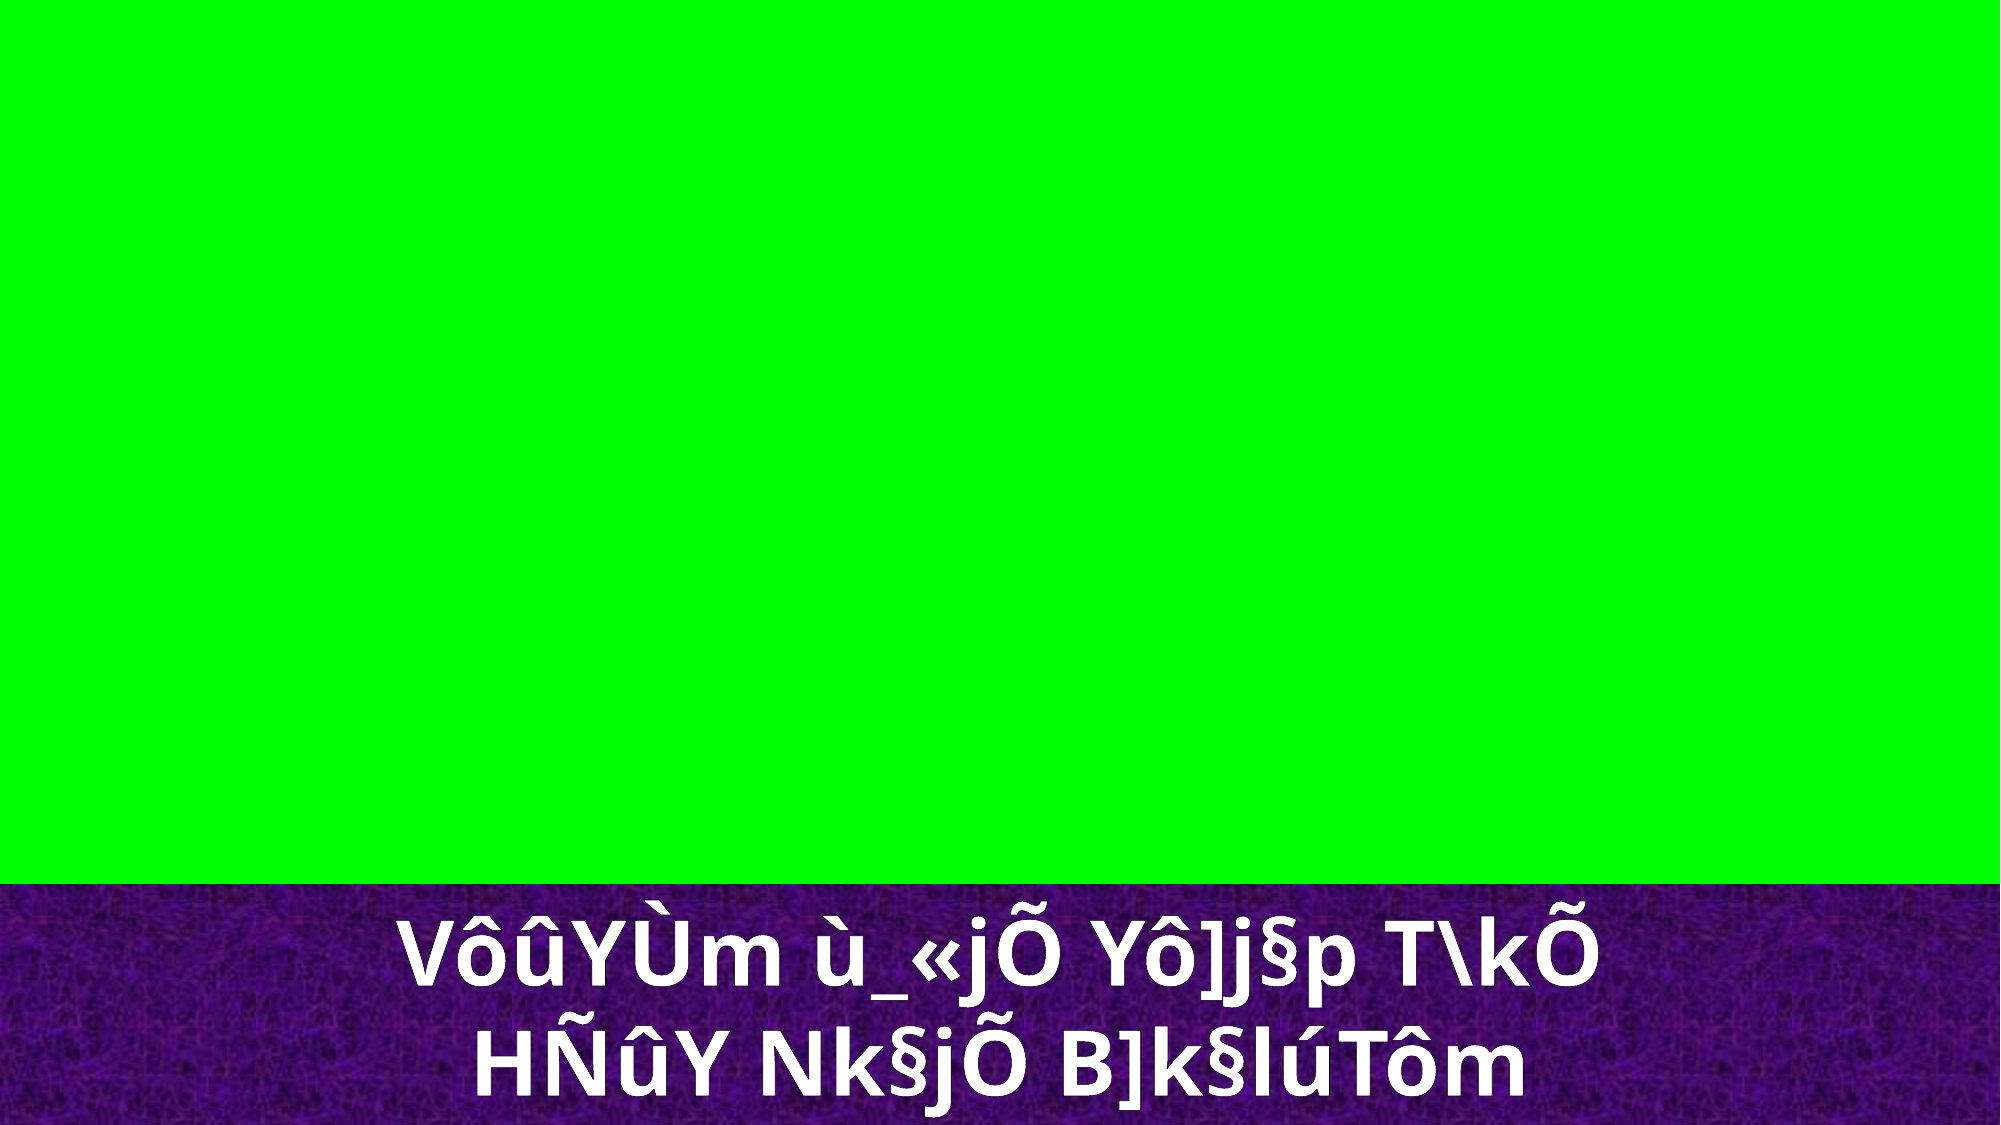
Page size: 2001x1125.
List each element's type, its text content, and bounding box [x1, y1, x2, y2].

text_box VôûYÙm ù_«jÕ Yô]j§p T\kÕ HÑûY Nk§jÕ B]k§lúTôm [0, 886, 2000, 1122]
